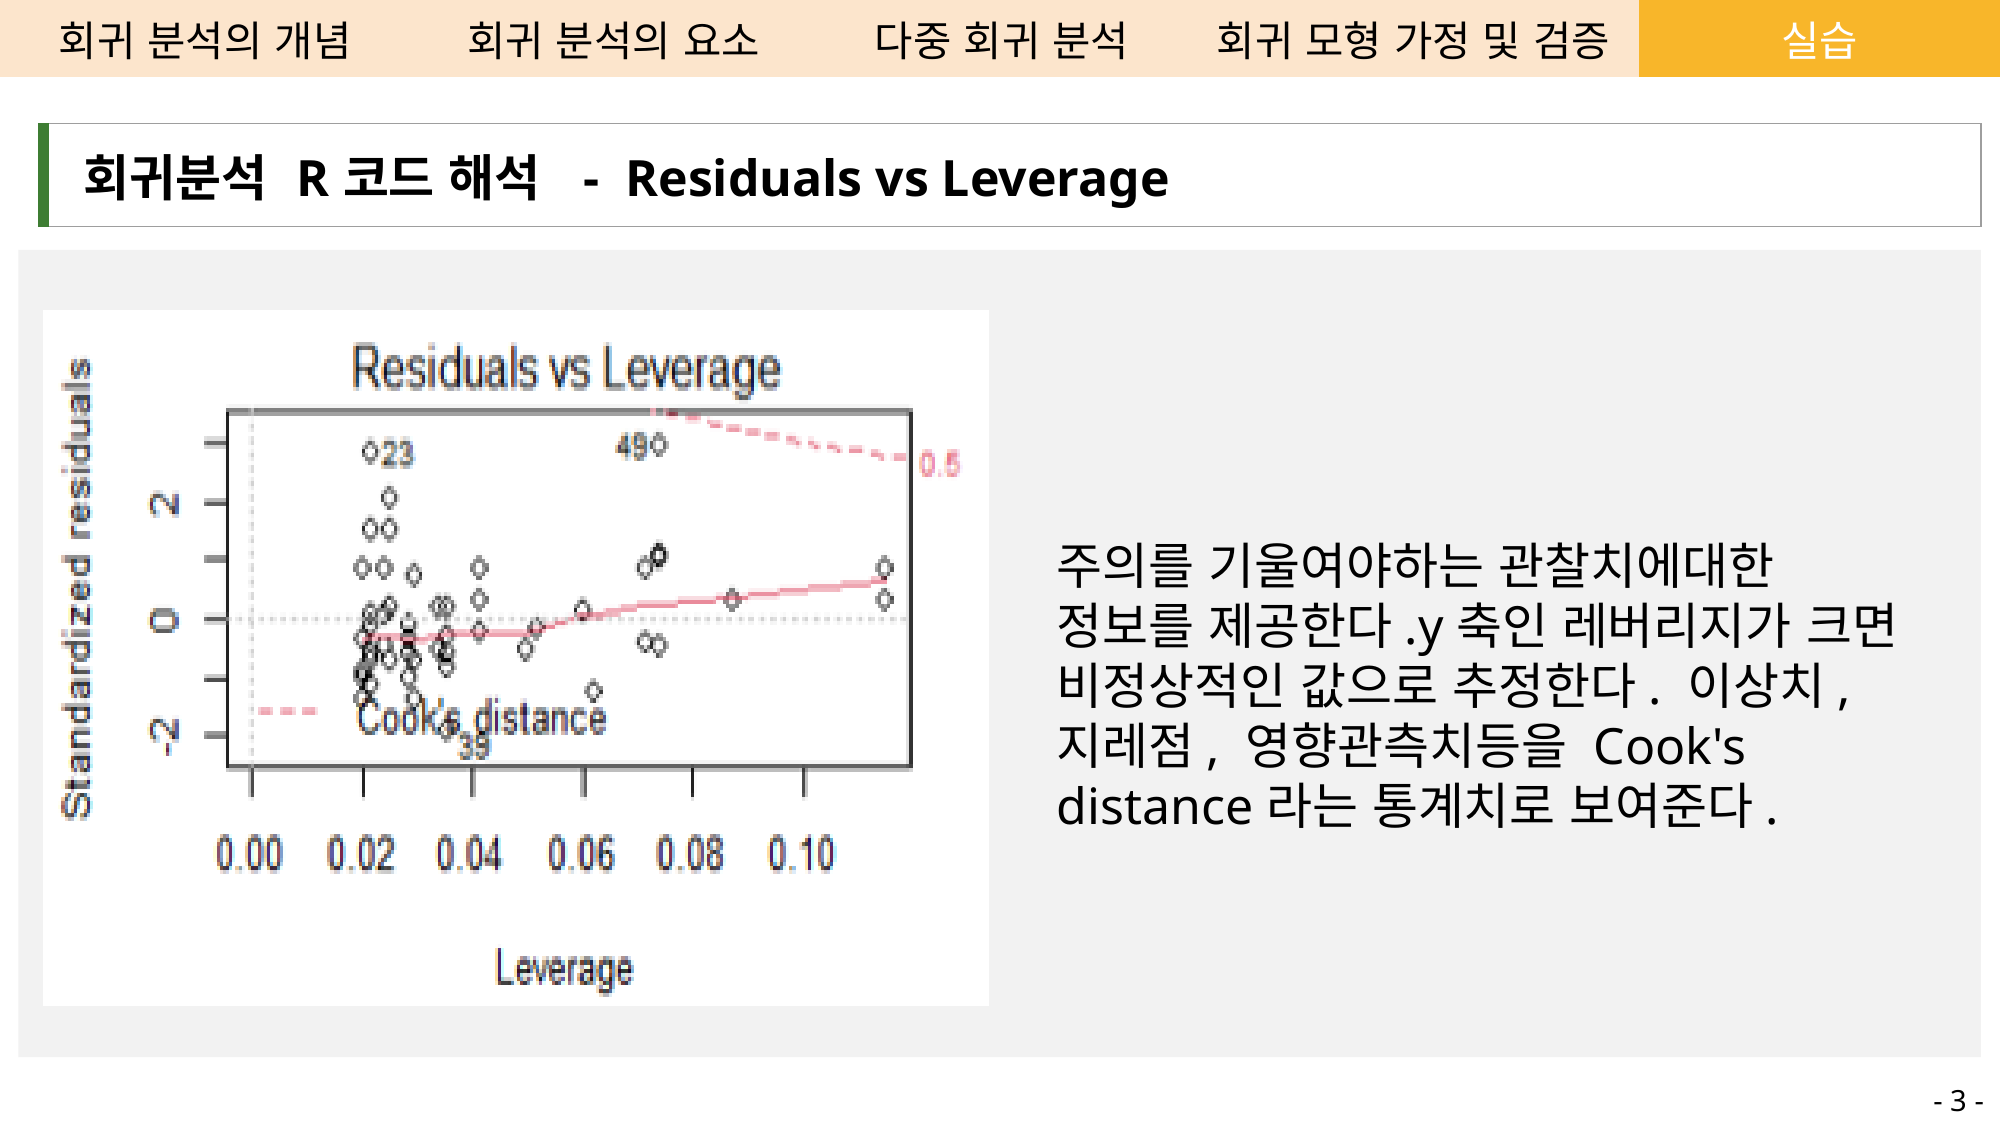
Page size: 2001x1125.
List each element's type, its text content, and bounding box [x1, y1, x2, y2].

table_header 회귀 모형 가정 및 검증 [1187, 0, 1639, 77]
table_header 다중 회귀 분석 [817, 0, 1187, 77]
table_header 회귀 분석의 개념 [0, 0, 410, 77]
table_header 실습 [1639, 0, 2000, 77]
table_header 회귀분석 R코드 해석 - Residuals vs Leverage [49, 124, 1980, 226]
text_box [18, 249, 1981, 1058]
table_header 회귀 분석의 요소 [410, 0, 817, 77]
text_box 주의를 기울여야하는 관찰치에대한 정보를 제공한다.y축인 레버리지가 크면 비정상적인 값으로 추정한다. 이상치, 지레점, 영향관측치등을 Cook's distance라는 통계치로 보여준다. [1042, 527, 1928, 877]
text_box - 3 - [1918, 1074, 2000, 1125]
picture [42, 309, 989, 1006]
